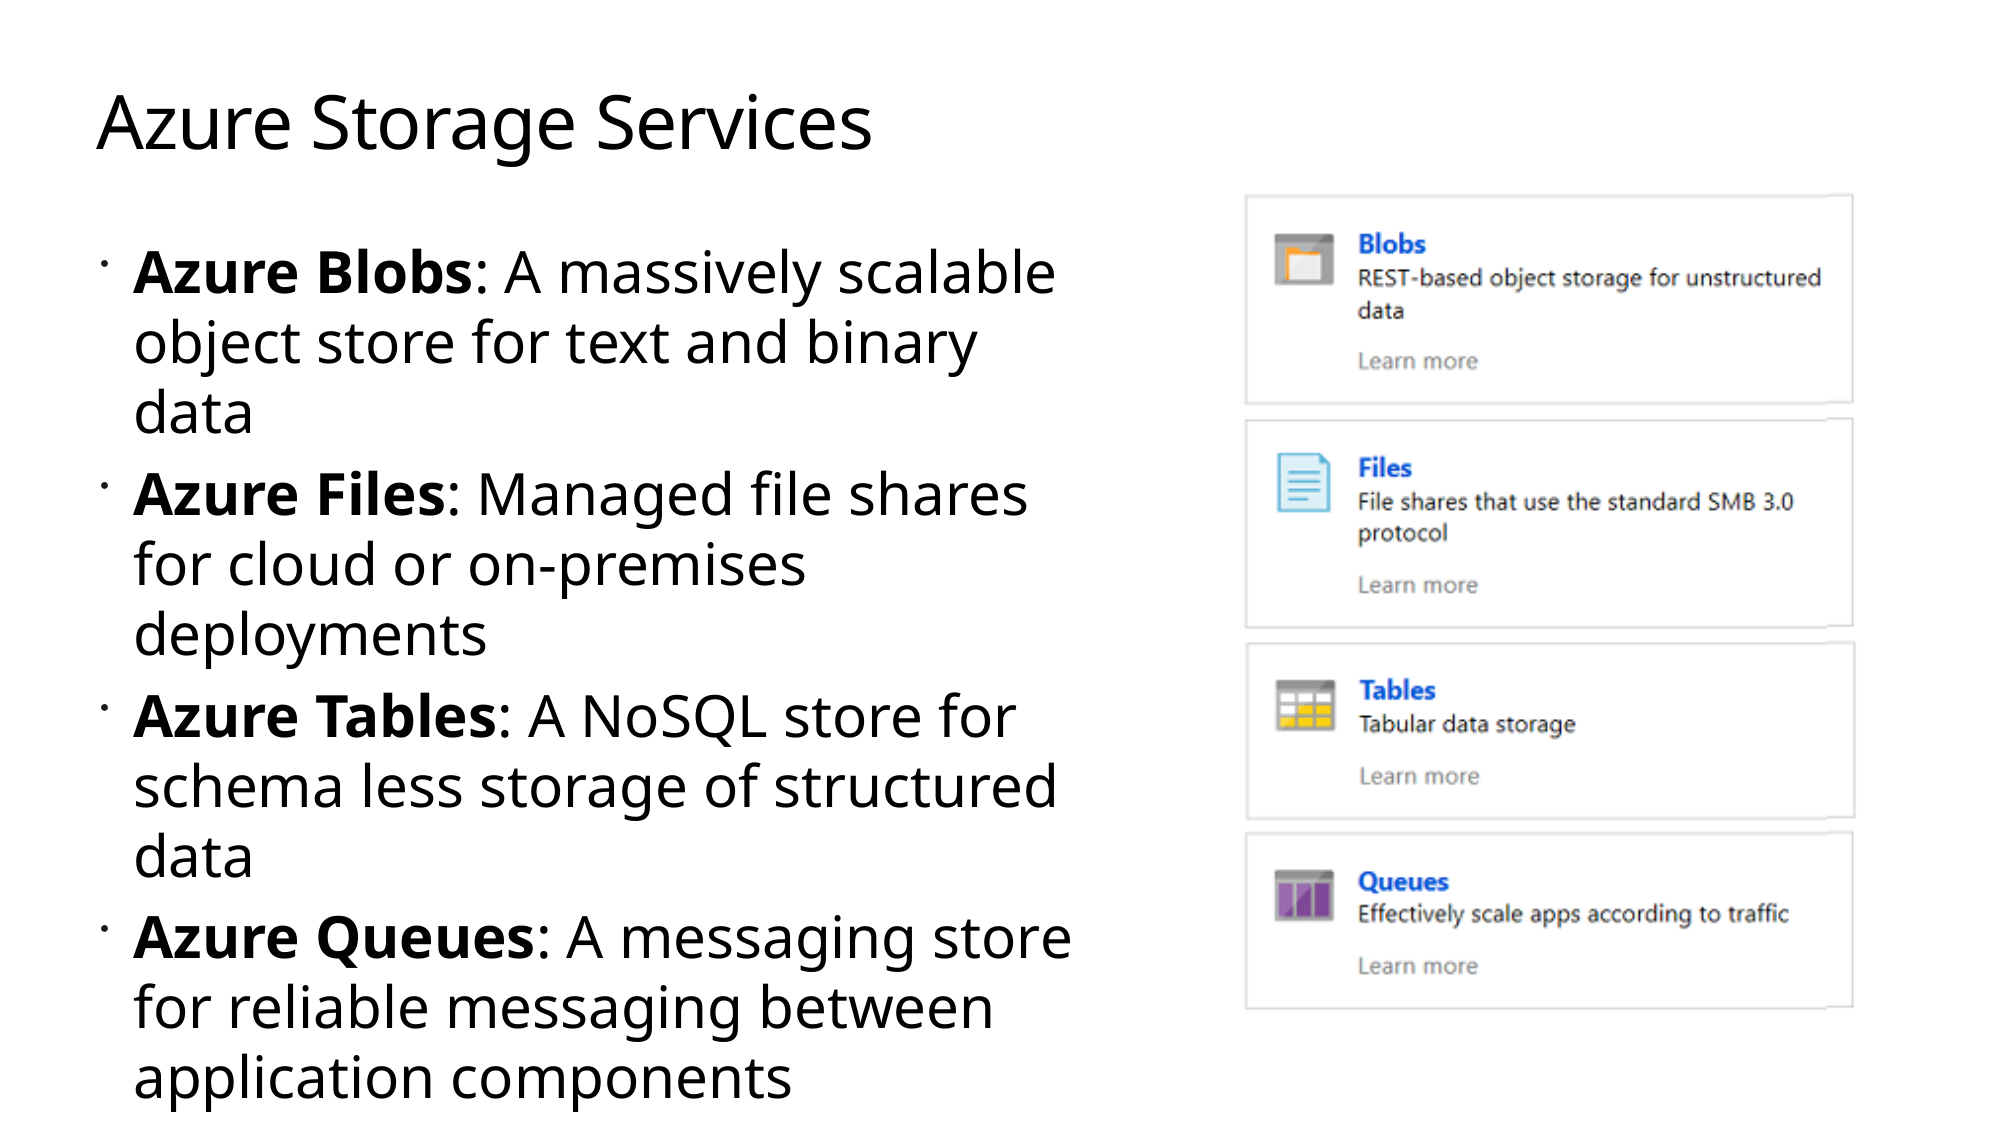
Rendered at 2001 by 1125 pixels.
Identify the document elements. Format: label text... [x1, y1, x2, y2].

title Azure Storage Services [96, 75, 1904, 166]
picture [1232, 187, 1867, 1021]
list Azure Blobs: A massively scalable object store for text and binary data Azure Files: Managed file shares for cloud or on-premises deployments Azure Tables: A NoSQL store for schema less storage of structured data Azure Queues: A messaging store for reliable messaging between application components [95, 235, 1103, 914]
